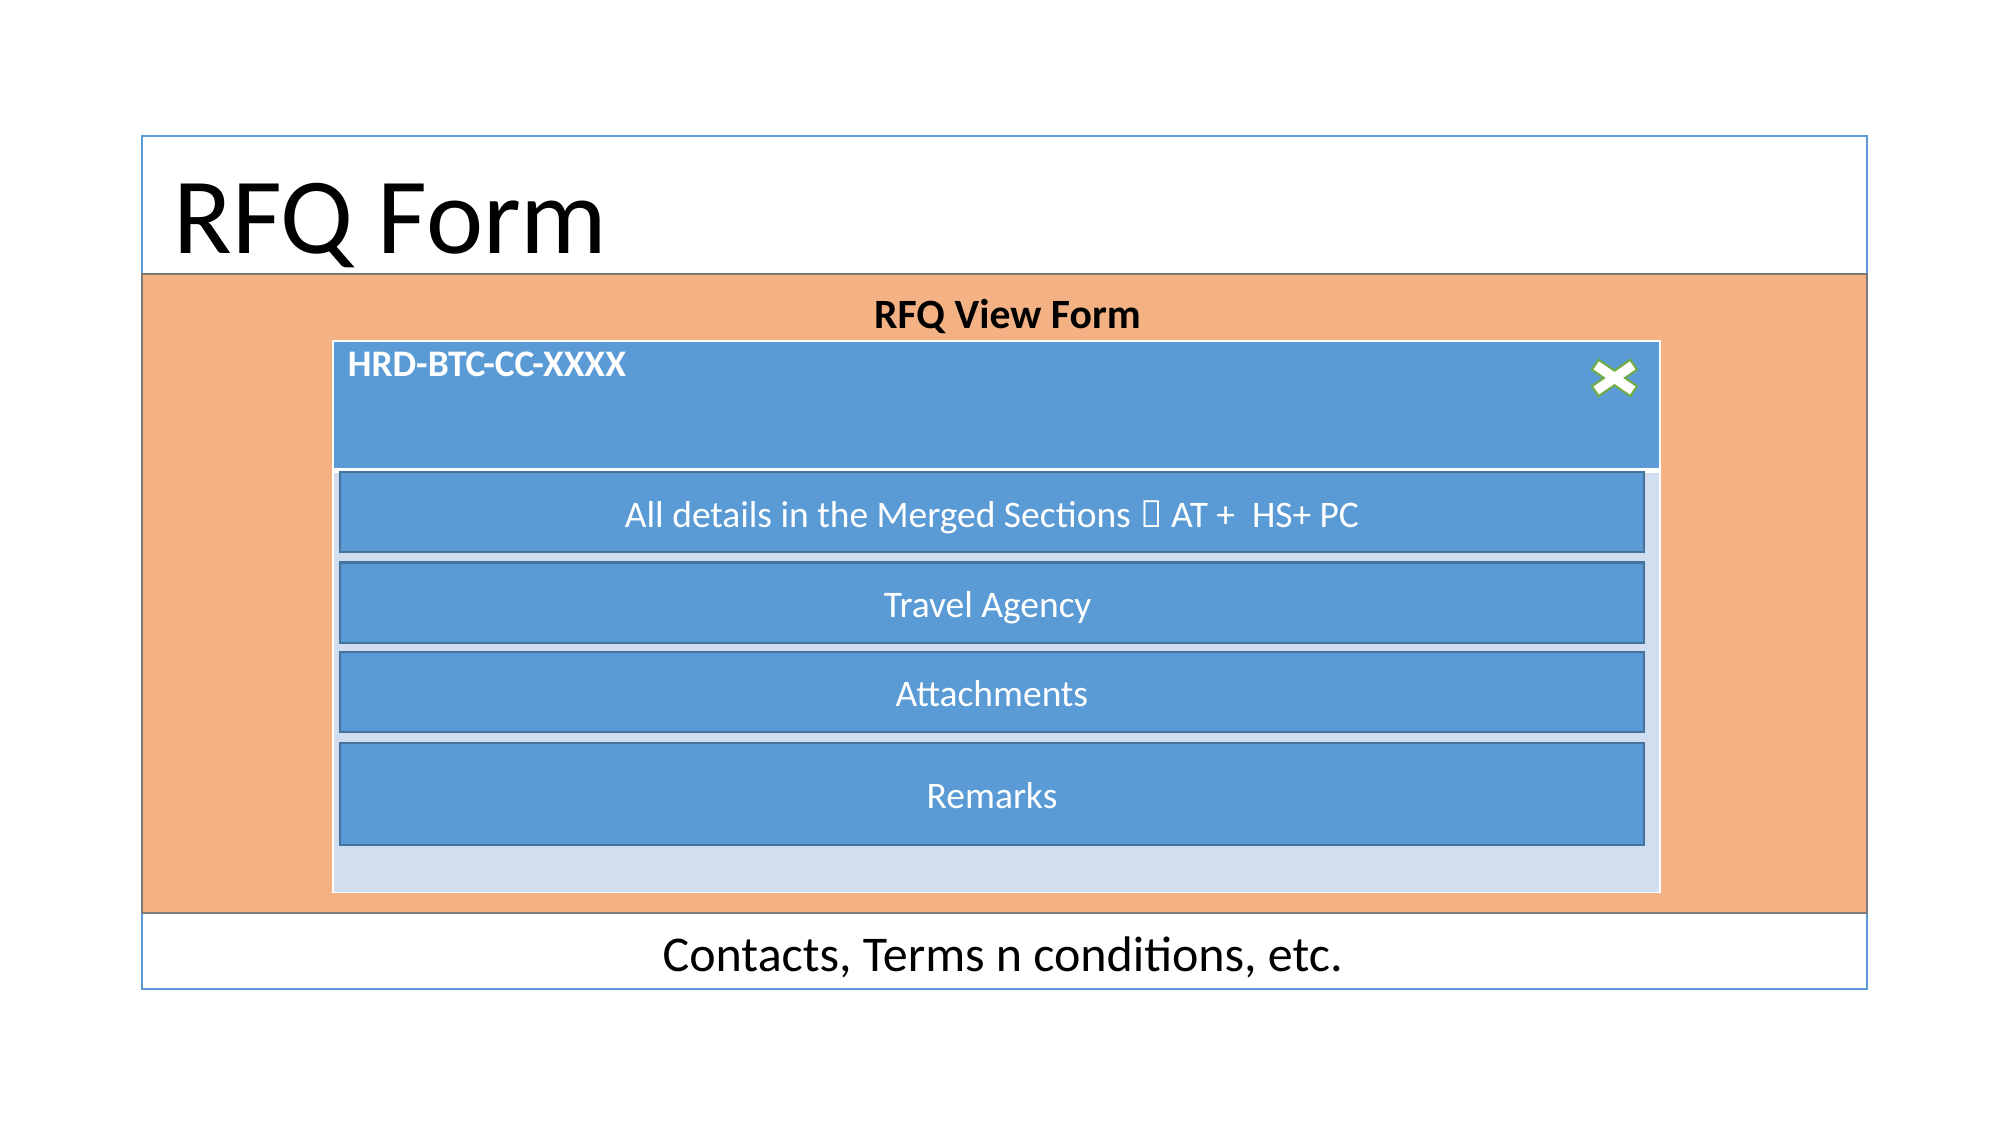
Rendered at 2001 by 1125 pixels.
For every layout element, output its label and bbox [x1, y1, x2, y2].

text_box [138, 135, 1867, 990]
